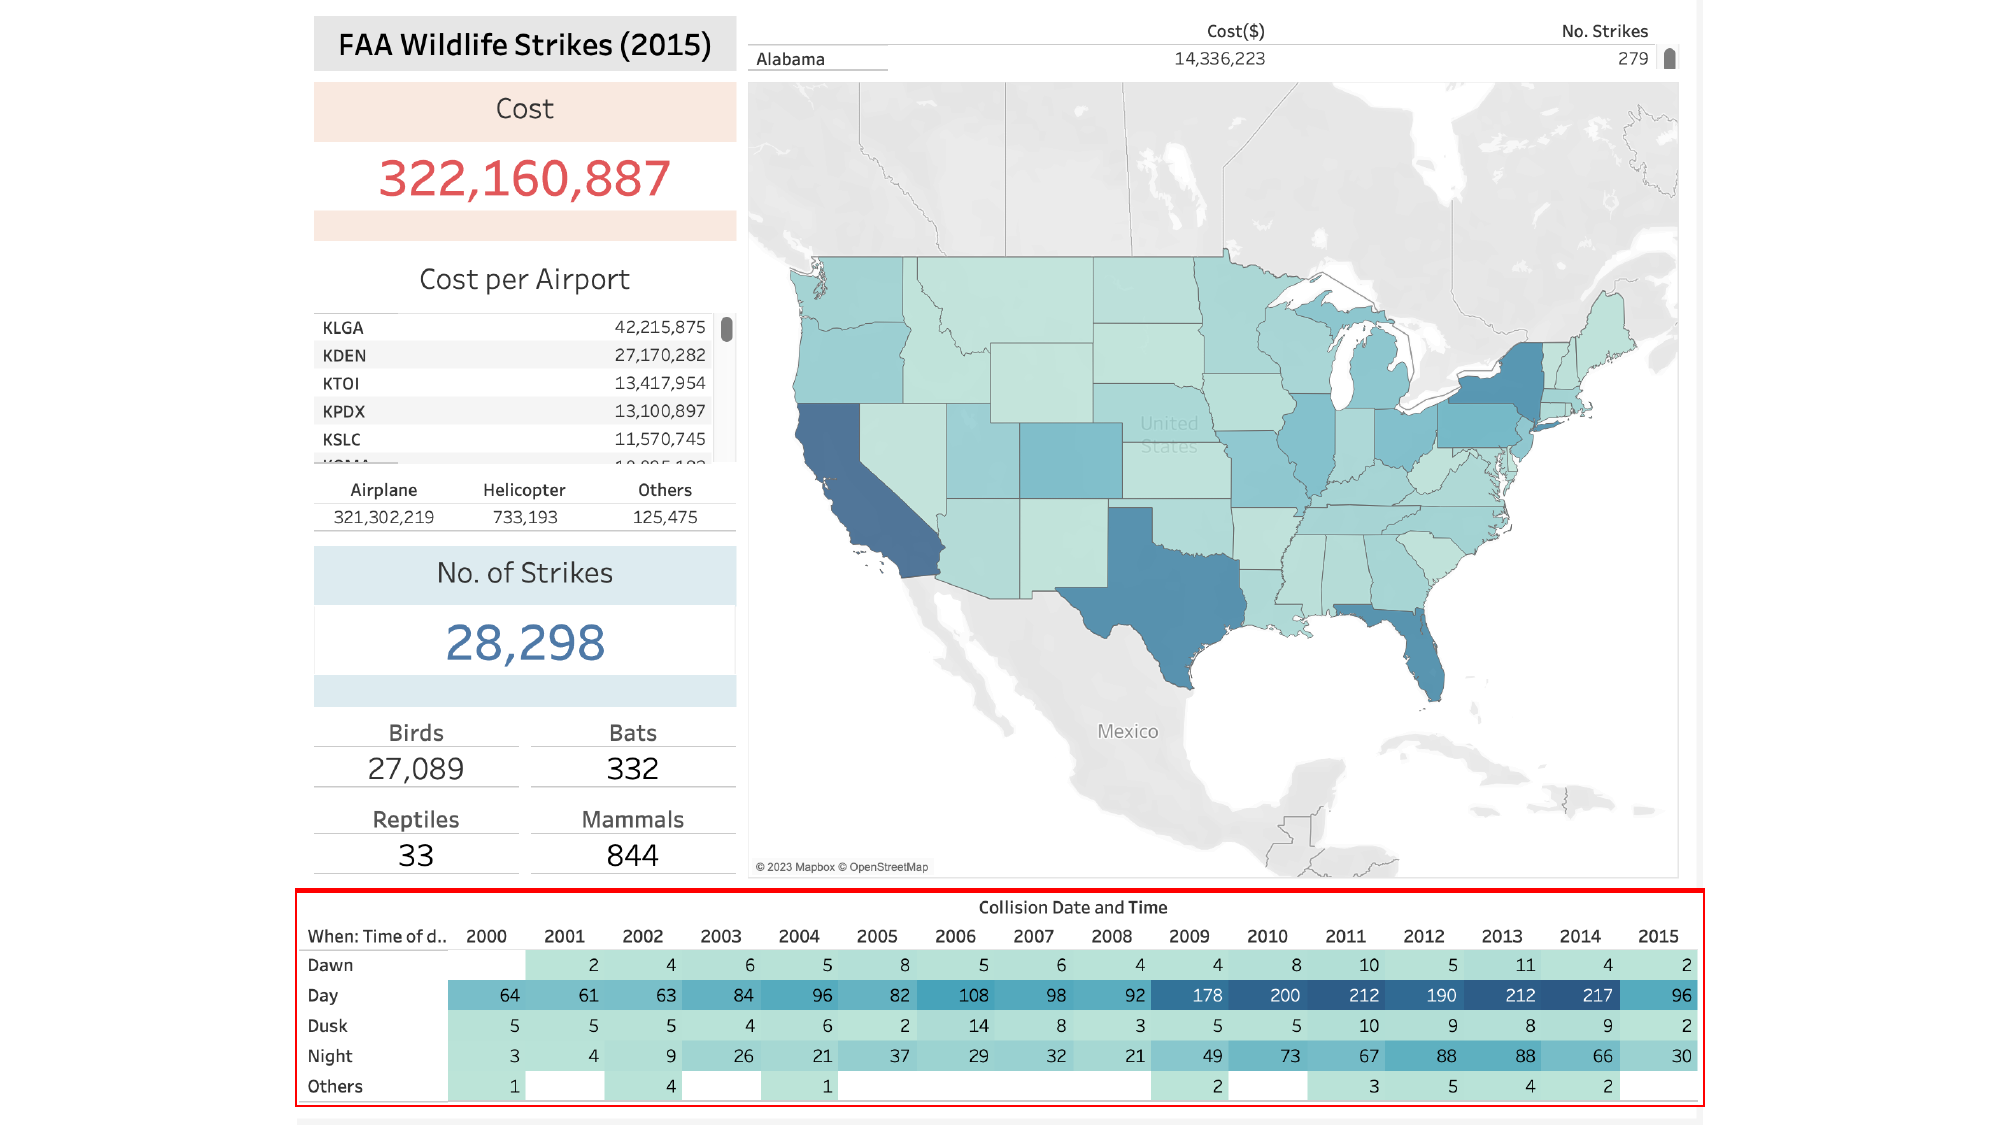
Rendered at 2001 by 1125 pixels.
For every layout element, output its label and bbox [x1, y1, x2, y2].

picture [297, 0, 1703, 1125]
